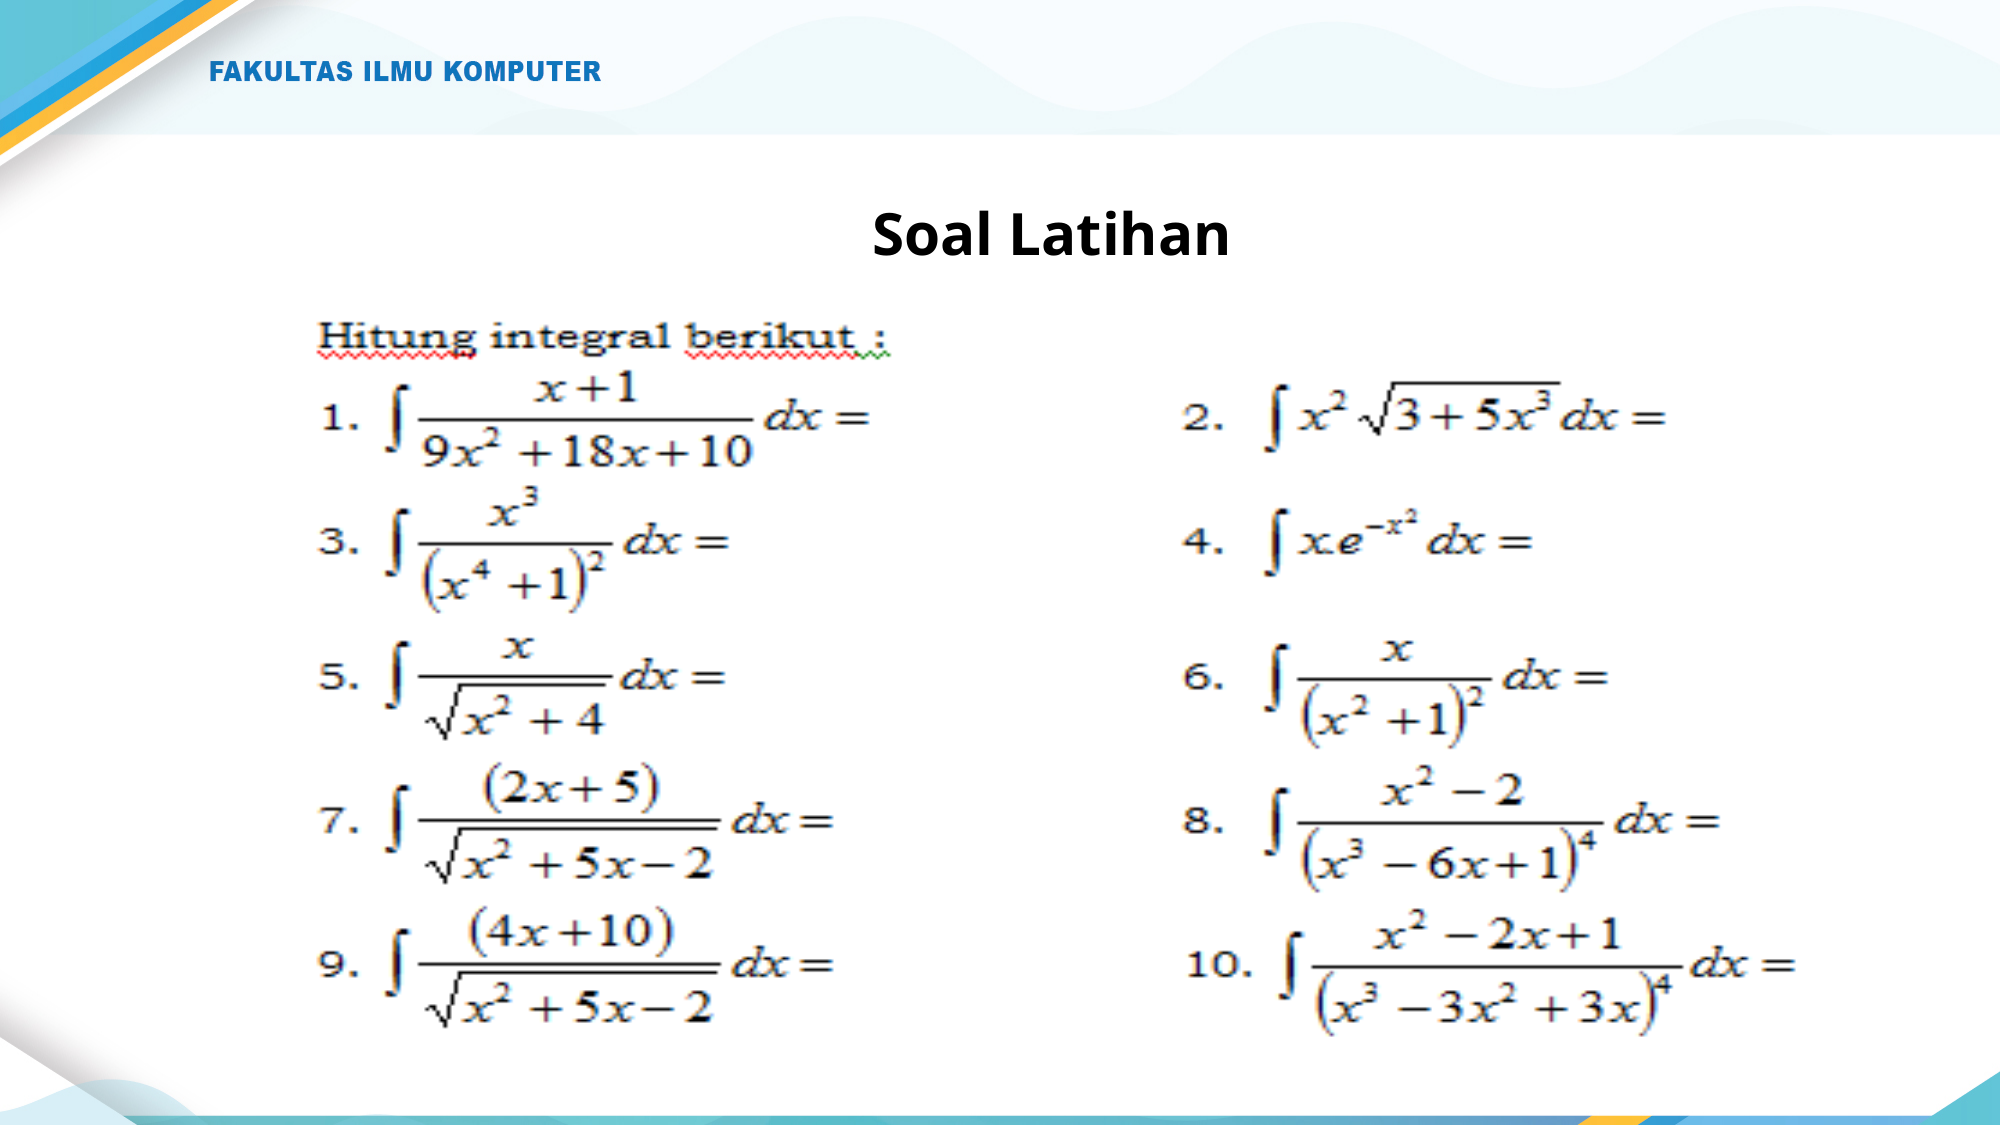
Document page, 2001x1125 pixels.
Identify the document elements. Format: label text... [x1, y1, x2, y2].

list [220, 302, 1852, 1069]
picture [0, 0, 2000, 1125]
title Soal Latihan [252, 170, 1852, 302]
